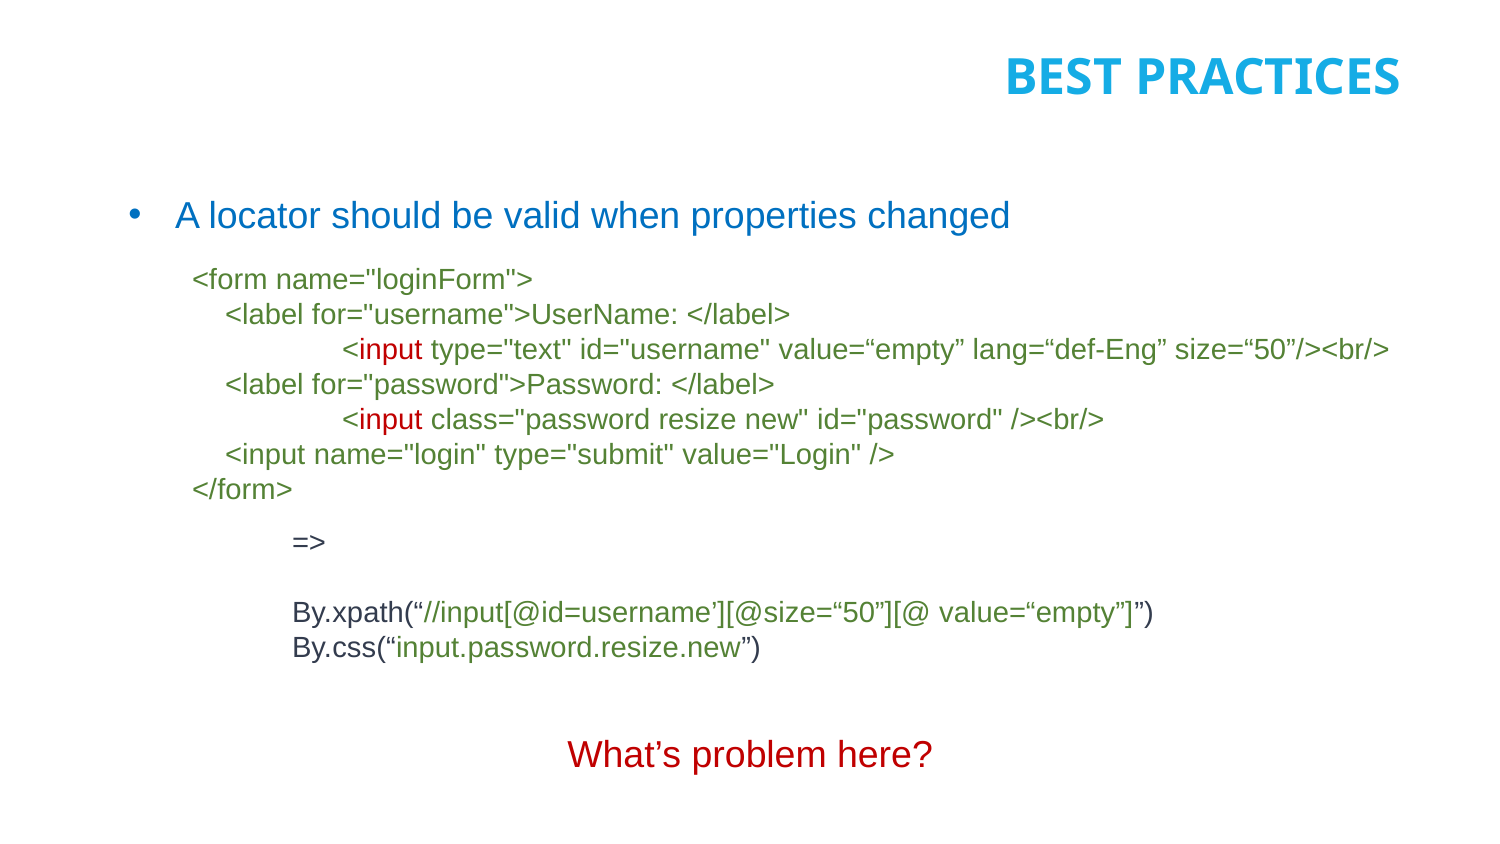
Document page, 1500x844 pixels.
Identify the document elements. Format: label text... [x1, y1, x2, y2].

text_box A locator should be valid when properties changed [113, 183, 1445, 244]
title Best Practices [25, 33, 1425, 184]
text_box What’s problem here? [0, 722, 1500, 783]
text_box <form name="loginForm"> <label for="username">UserName: </label> <input type="text" id="username" value=“empty” lang=“def-Eng” size=“50”/><br/> <label for="password">Password: </label> <input class="password resize new" id="password" /><br/> <input name="login" type="submit" value="Login" /> </form> [177, 252, 1473, 513]
text_box => By.xpath(“//input[@id=username’][@size=“50”][@ value=“empty”]”) By.css(“input.password.resize.new”) [277, 515, 1188, 722]
